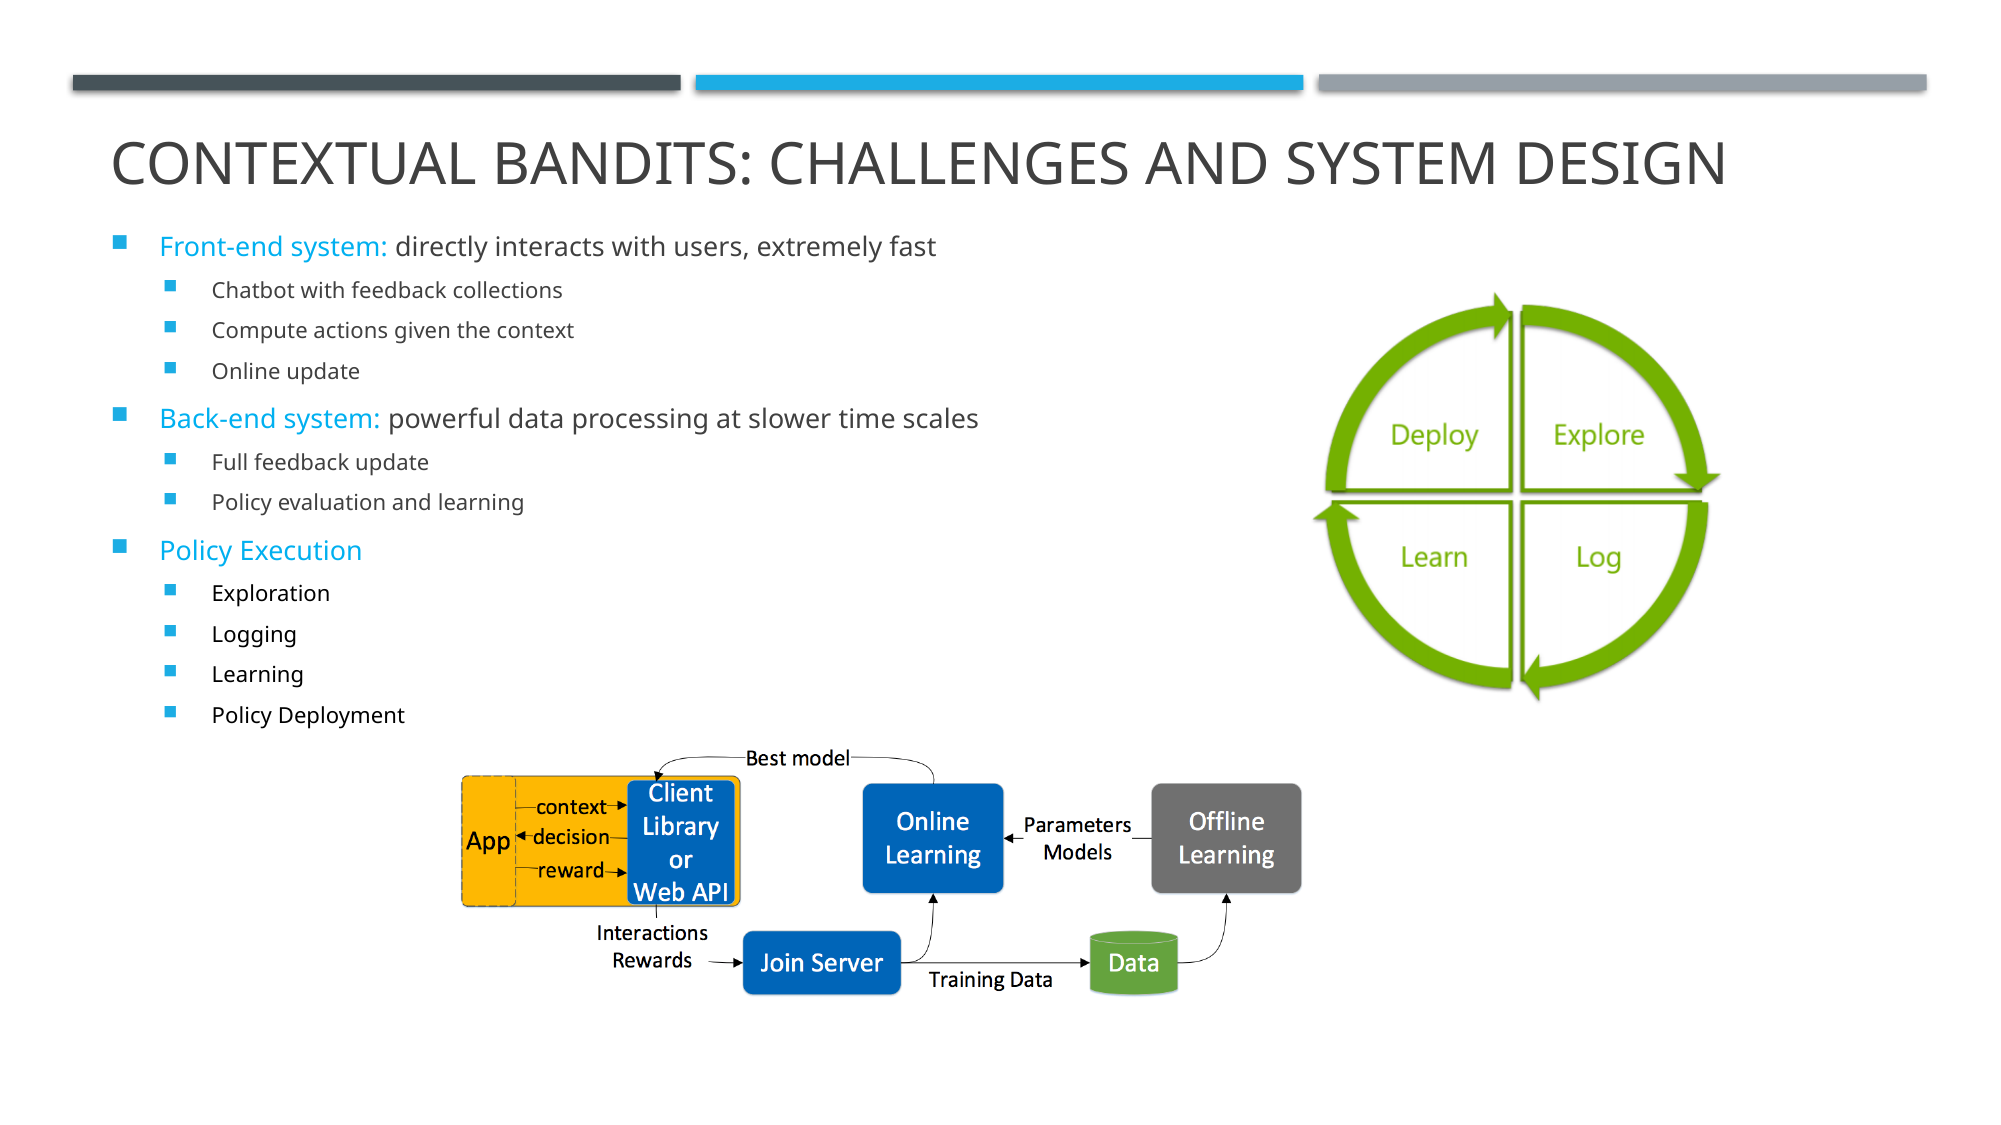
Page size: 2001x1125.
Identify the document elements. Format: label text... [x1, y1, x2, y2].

title CONTEXTUAL BANDITS: CHALLENGEs and SYSTEM DESIGN [95, 115, 1905, 204]
picture [416, 274, 1775, 1014]
list Front-end system: directly interacts with users, extremely fast Chatbot with feedback collections Compute actions given the context Online update Back-end system: powerful data processing at slower time scales Full feedback update Policy evaluation and learning Policy Execution Exploration Logging Learning Policy Deployment [95, 218, 1905, 737]
